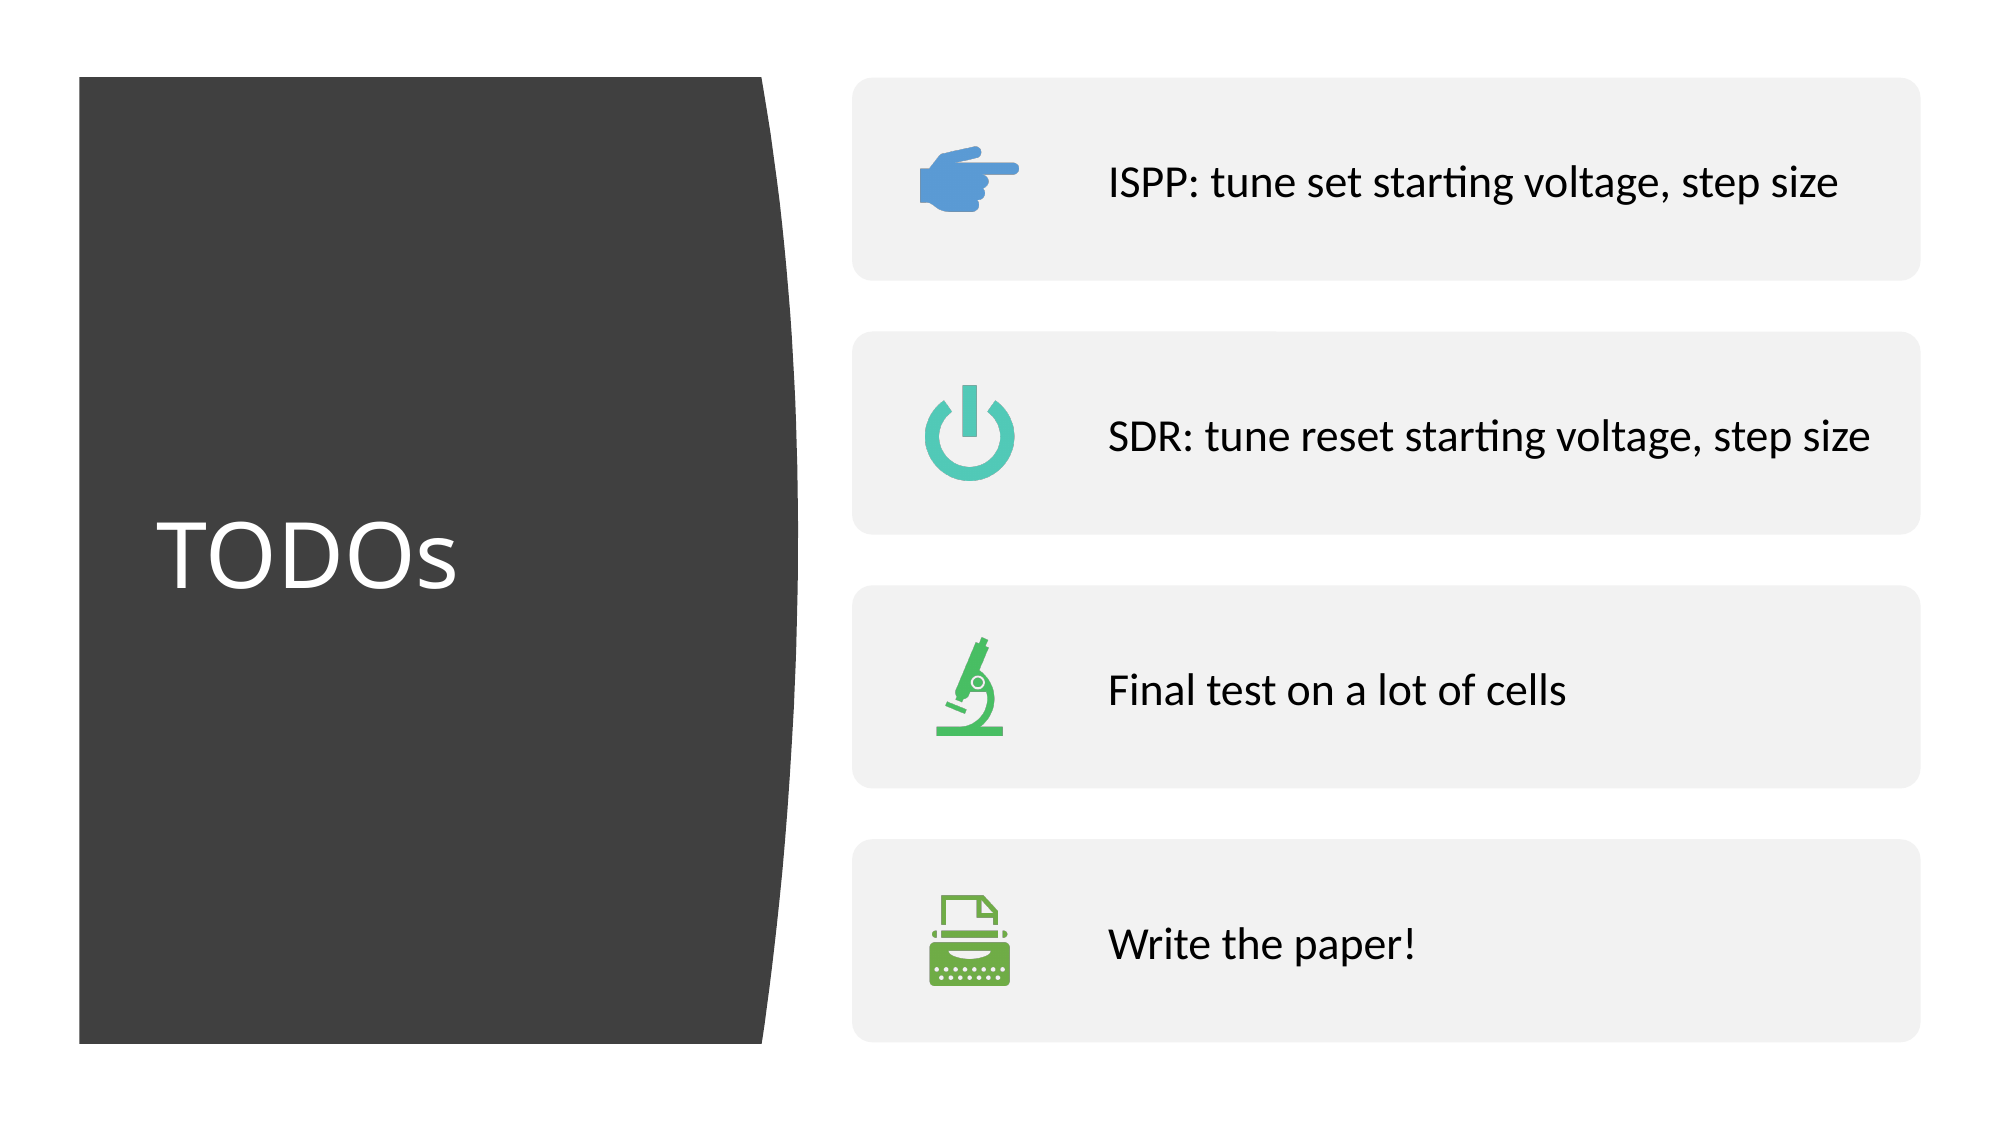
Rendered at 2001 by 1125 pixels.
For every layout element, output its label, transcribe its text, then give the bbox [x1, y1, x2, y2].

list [852, 77, 1921, 1043]
title TODOs [141, 166, 702, 953]
text_box [78, 76, 800, 1045]
